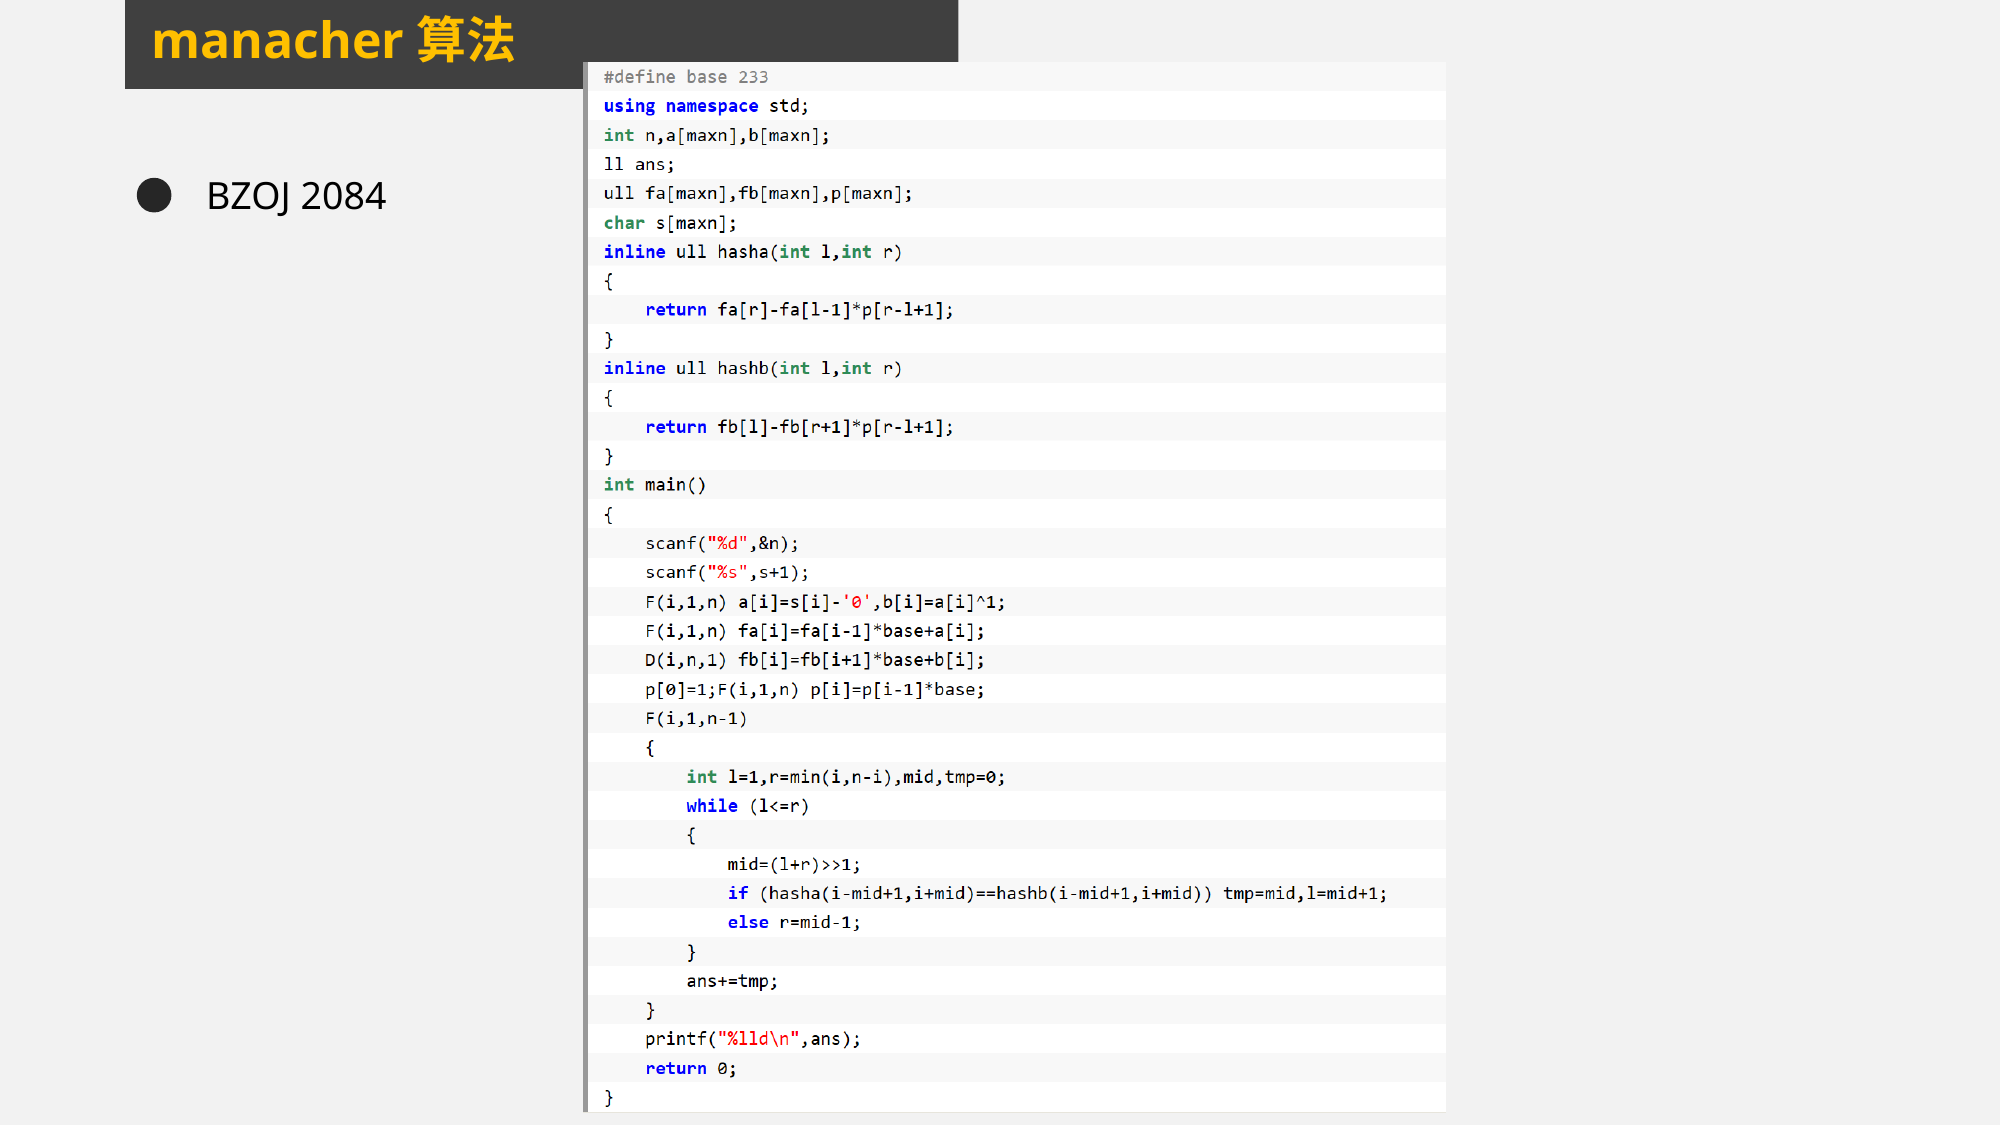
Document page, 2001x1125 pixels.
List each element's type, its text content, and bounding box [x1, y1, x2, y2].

list manacher算法 [136, 8, 699, 85]
picture [583, 62, 1446, 1113]
text_box BZOJ 2084 [191, 164, 402, 225]
text_box [135, 176, 173, 214]
